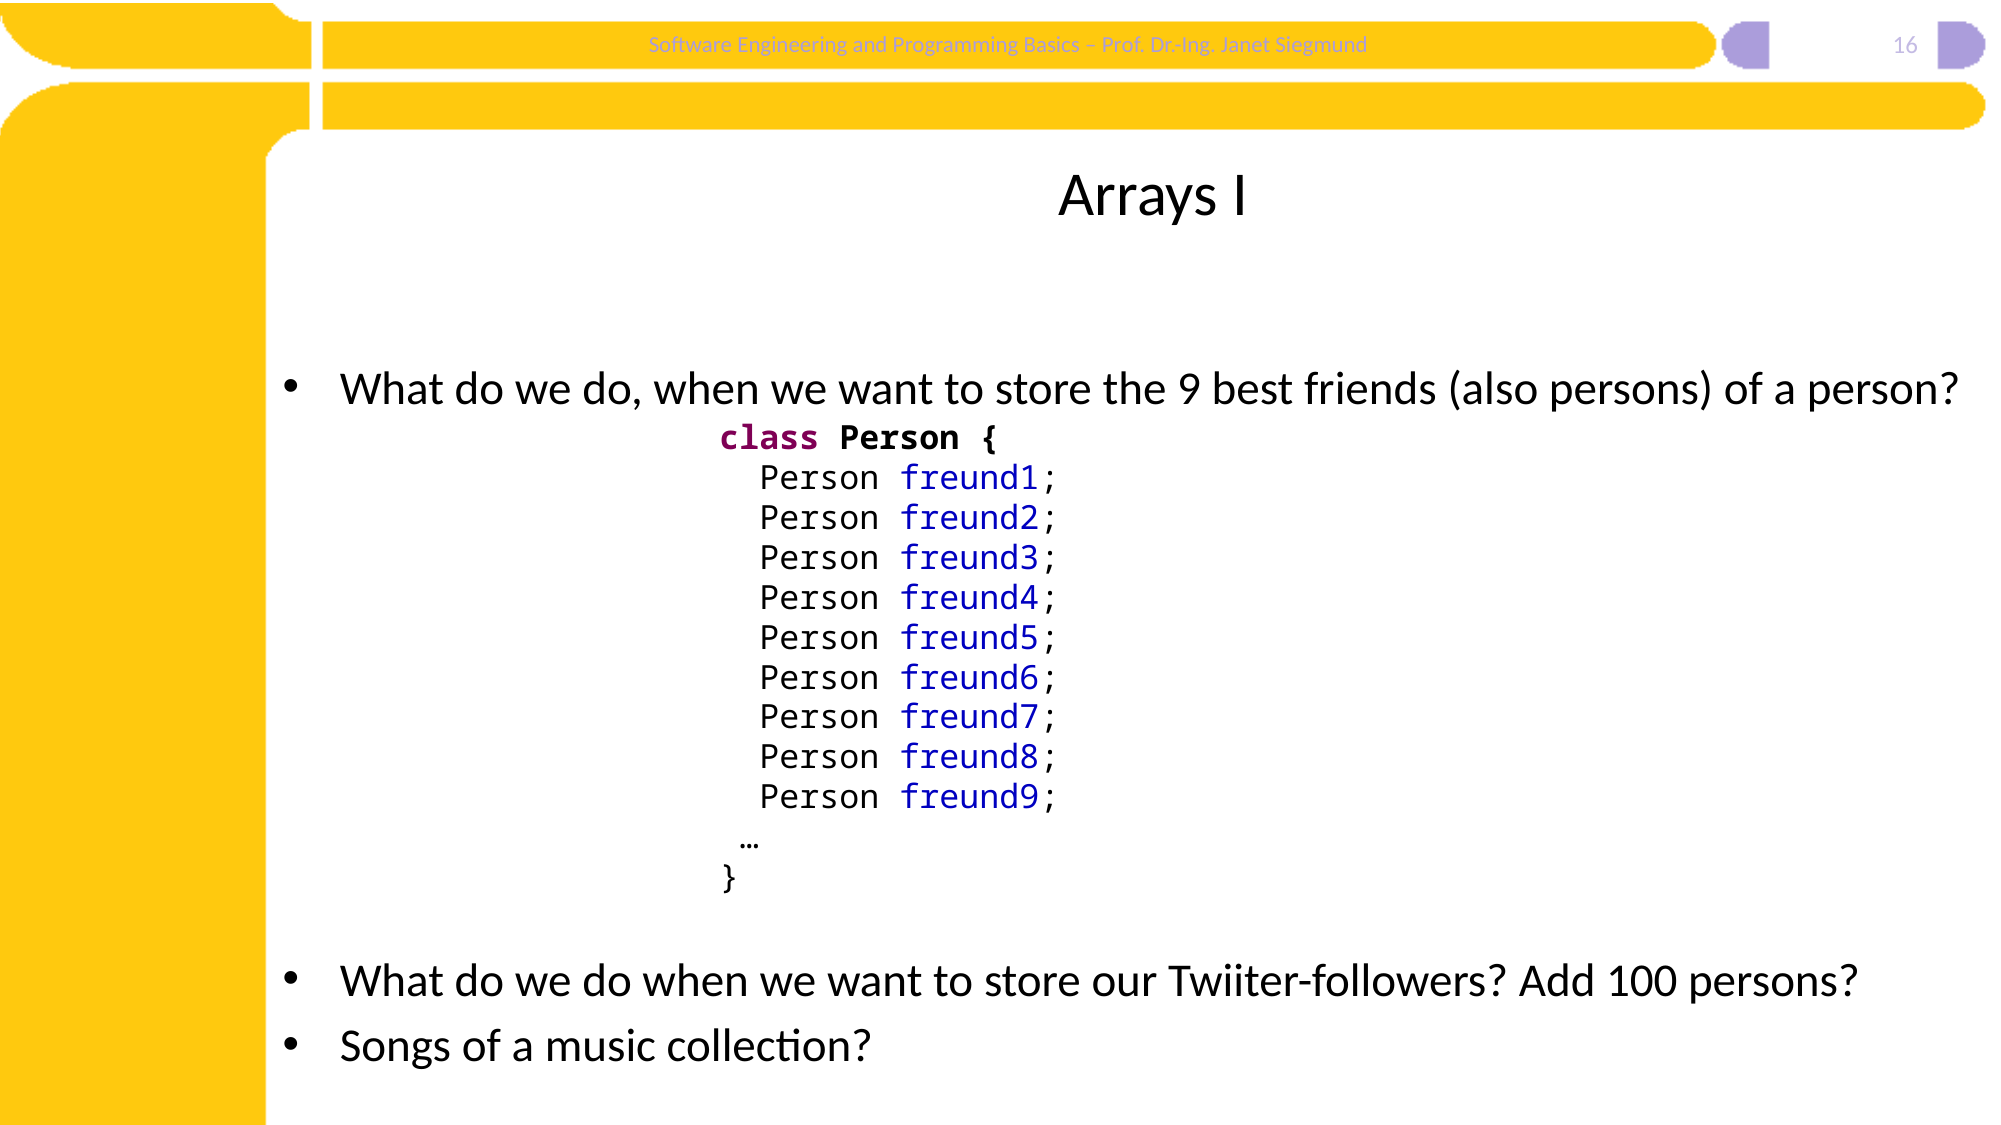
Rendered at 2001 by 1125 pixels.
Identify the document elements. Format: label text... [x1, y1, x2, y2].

picture [0, 3, 1999, 1125]
title Arrays I [350, 136, 1957, 244]
text_box class Person { Person freund1; Person freund2; Person freund3; Person freund4; Person freund5; Person freund6; Person freund7; Person freund8; Person freund9; … } [704, 408, 1455, 903]
slide_number 16 [1767, 20, 1934, 67]
list What do we do, when we want to store the 9 best friends (also persons) of a person? What do we do when we want to store our Twiiter-followers? Add 100 persons? Songs of a music collection? [267, 349, 1993, 1104]
